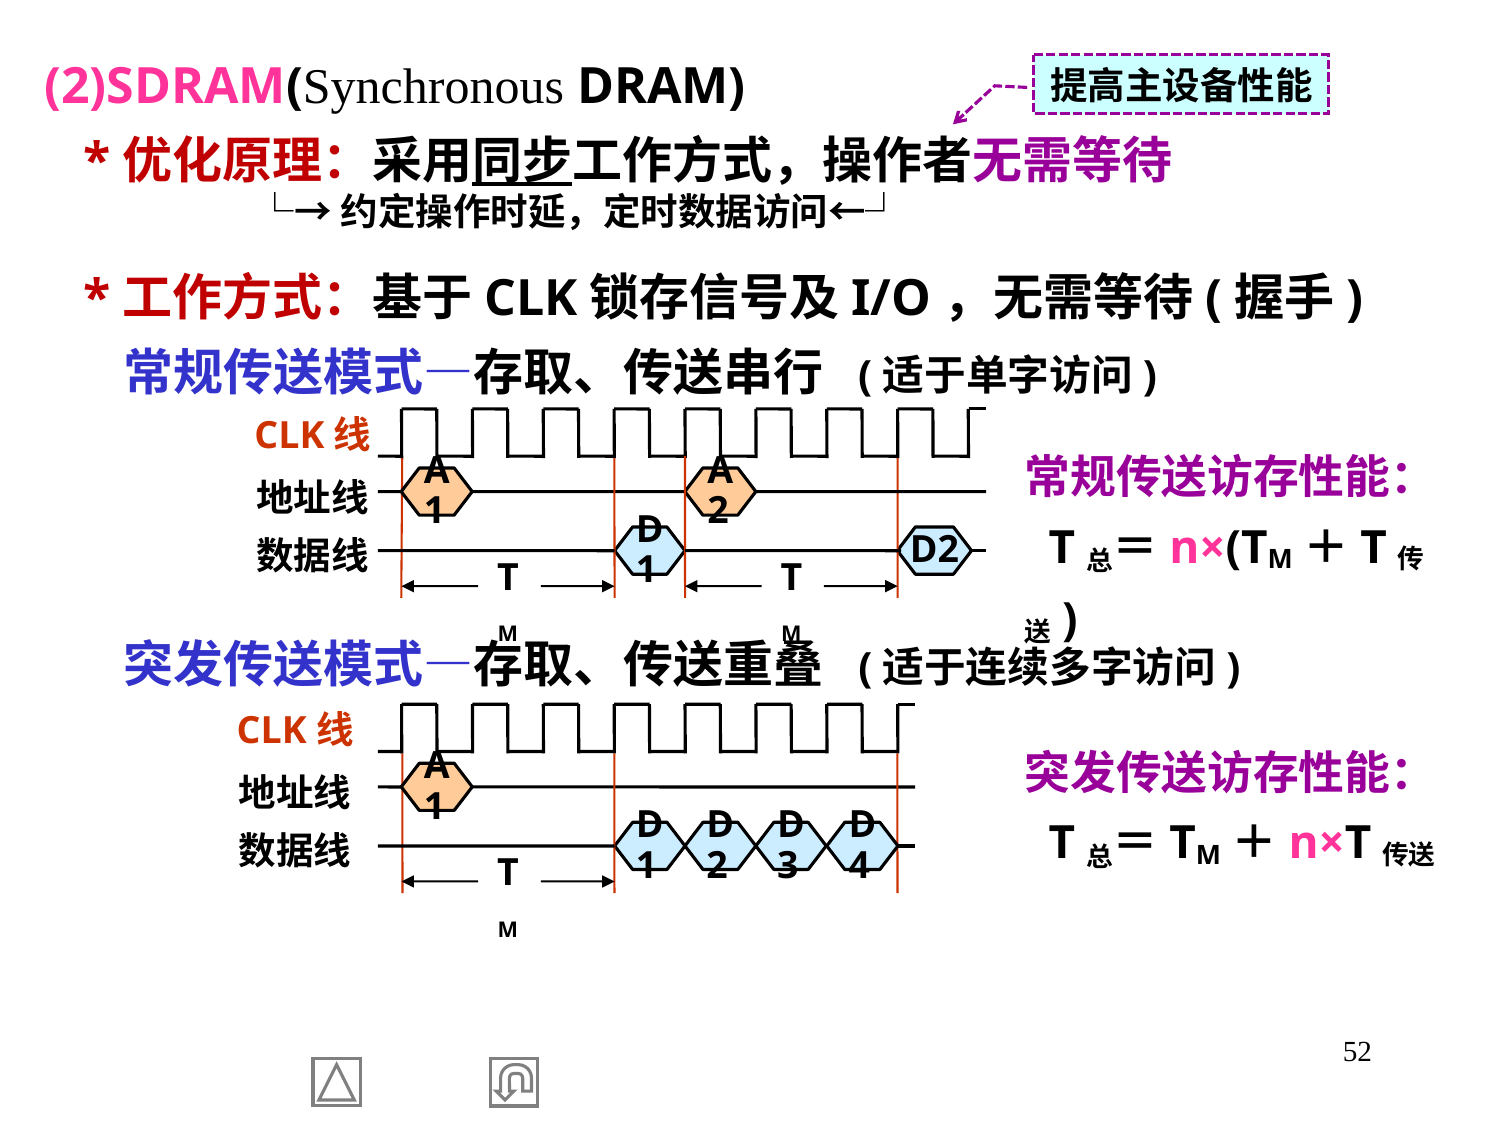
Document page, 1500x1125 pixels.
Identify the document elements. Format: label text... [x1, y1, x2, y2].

text_box (2)SDRAM(Synchronous DRAM) *优化原理：采用同步工作方式，操作者无需等待 └→约定操作时延，定时数据访问←┘ [29, 30, 1471, 241]
text_box *工作方式：基于CLK锁存信号及I/O，无需等待(握手) 常规传送模式—存取、传送串行 (适于单字访问) [29, 243, 1471, 409]
slide_number 52 [1074, 1024, 1388, 1101]
text_box [313, 1058, 361, 1106]
text_box 突发传送访存性能： T总＝TM＋n×T传送 [1021, 727, 1471, 873]
text_box [490, 1058, 538, 1106]
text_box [229, 703, 916, 906]
text_box 提高主设备性能 [1033, 54, 1329, 114]
text_box 常规传送访存性能： T总＝n×(TM＋T传送) [1021, 432, 1471, 563]
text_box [247, 408, 987, 611]
text_box 提高主设备性能 [952, 85, 1002, 125]
text_box 突发传送模式—存取、传送重叠 (适于连续多字访问) [29, 609, 1471, 700]
